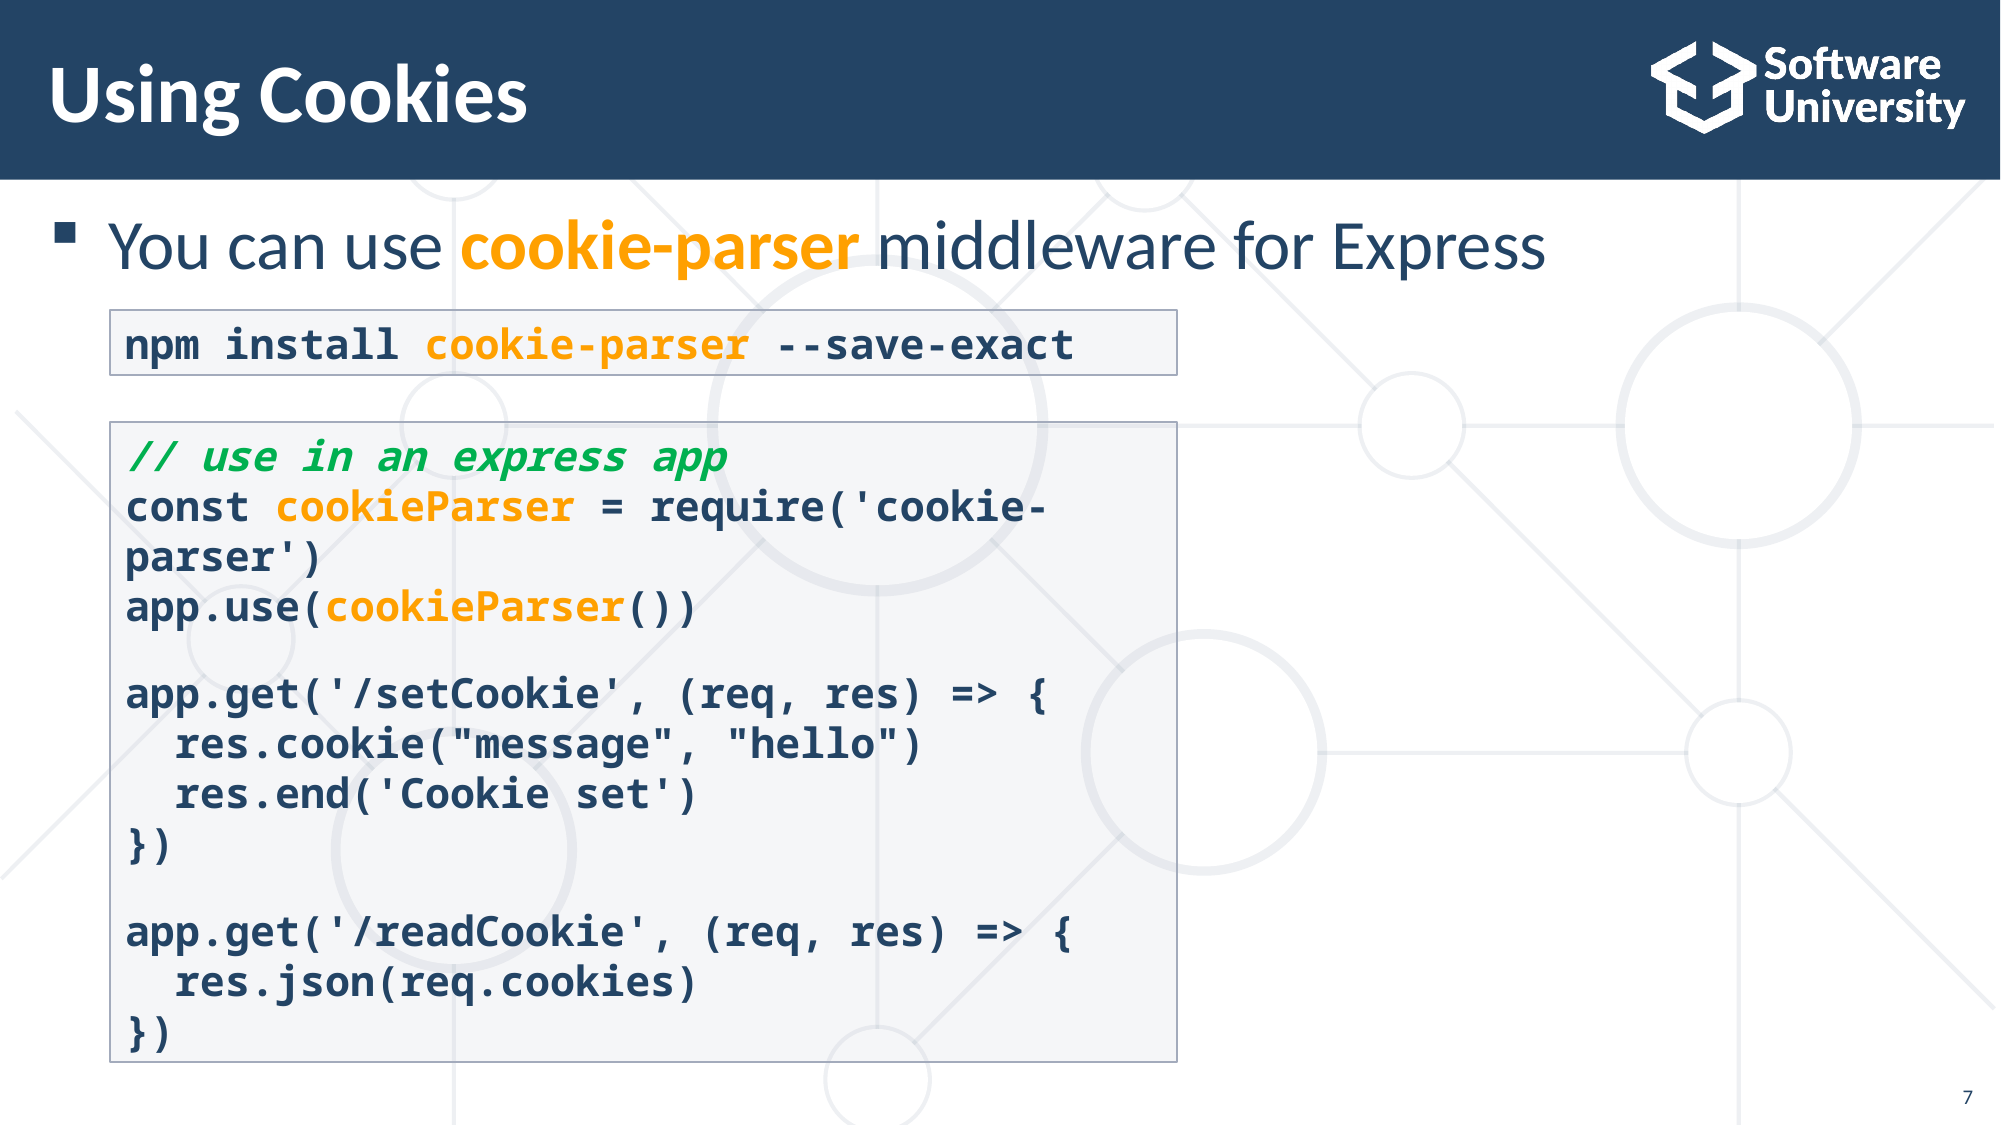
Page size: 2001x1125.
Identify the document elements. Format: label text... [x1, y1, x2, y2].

picture [1651, 41, 1966, 134]
text_box // use in an express app const cookieParser = require('cookie-parser') app.use(cookieParser()) app.get('/setCookie', (req, res) => { res.cookie("message", "hello") res.end('Cookie set') }) app.get('/readCookie', (req, res) => { res.json(req.cookies) }) [110, 422, 1178, 1063]
text_box npm install cookie-parser --save-exact [109, 310, 1177, 375]
title Using Cookies [31, 16, 1625, 162]
list You can use cookie-parser middleware for Express [31, 188, 1969, 1103]
slide_number 7 [1927, 1067, 1989, 1117]
